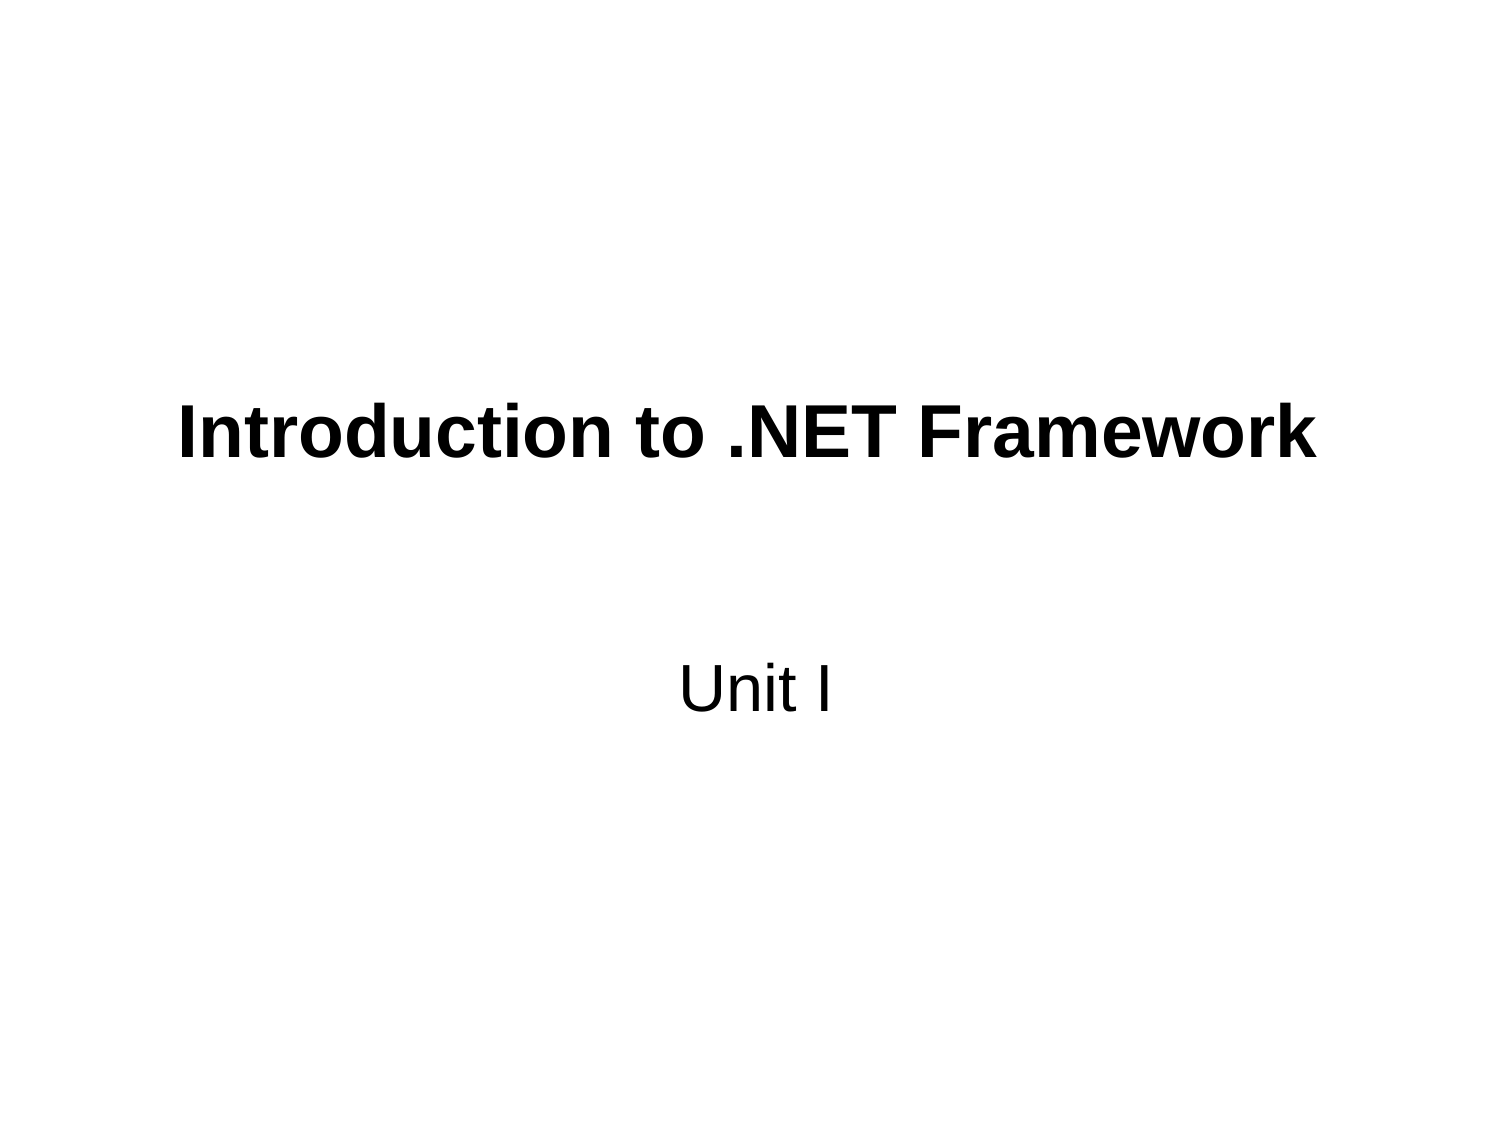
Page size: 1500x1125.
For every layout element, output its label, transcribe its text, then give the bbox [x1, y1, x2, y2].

text_box Unit I [412, 637, 1100, 733]
text_box Introduction to .NET Framework [163, 374, 1334, 480]
